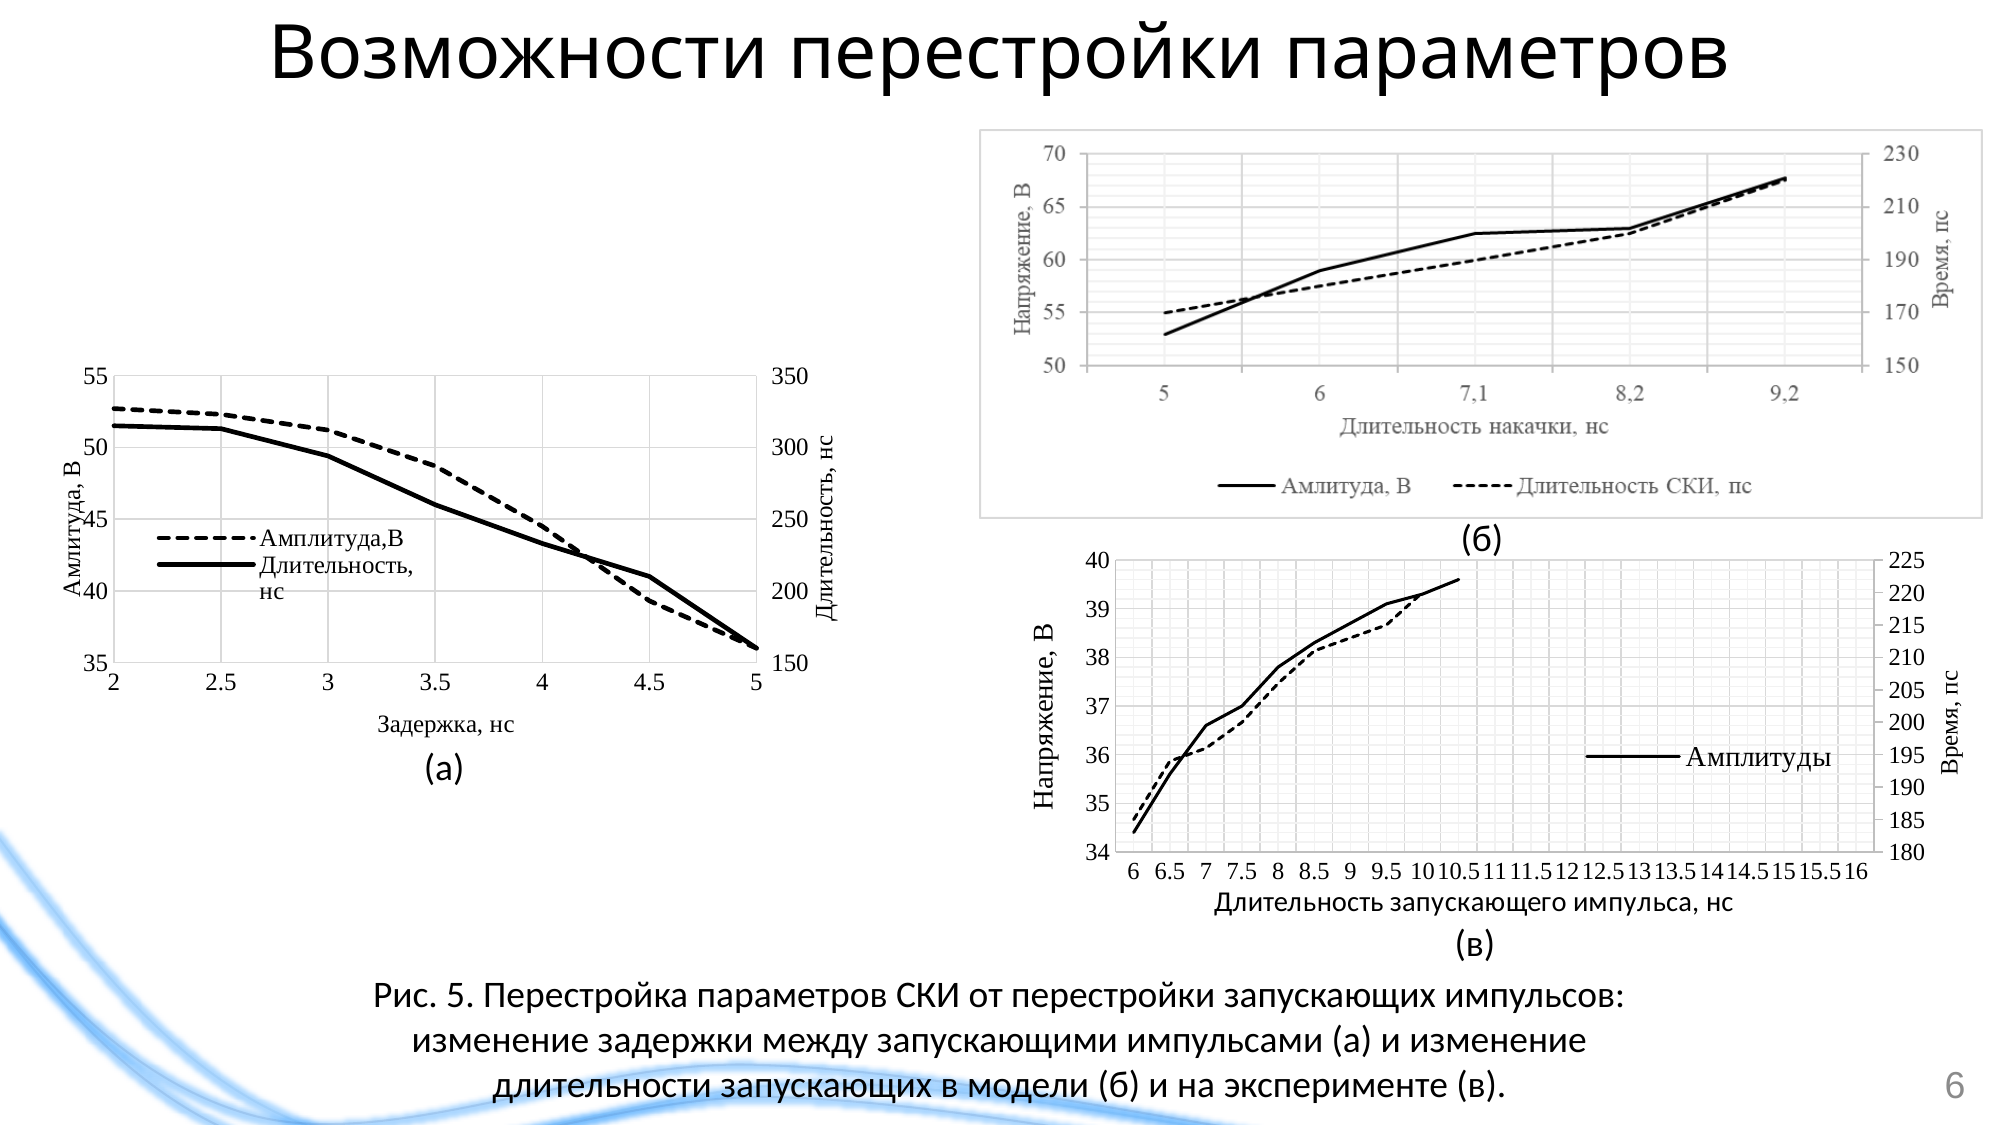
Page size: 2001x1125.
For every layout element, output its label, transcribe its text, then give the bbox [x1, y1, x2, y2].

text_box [998, 475, 1971, 928]
text_box (в) [1439, 928, 1690, 972]
text_box Рис. 5. Перестройка параметров СКИ от перестройки запускающих импульсов: изменение задержки между запускающими импульсами (а) и изменение длительности запускающих в модели (б) и на эксперименте (в). [286, 962, 1714, 1112]
title Возможности перестройки параметров [137, 0, 1863, 163]
text_box (а) [409, 767, 659, 796]
picture [979, 129, 1983, 519]
slide_number 6 [1446, 1042, 1981, 1125]
chart [50, 358, 845, 767]
